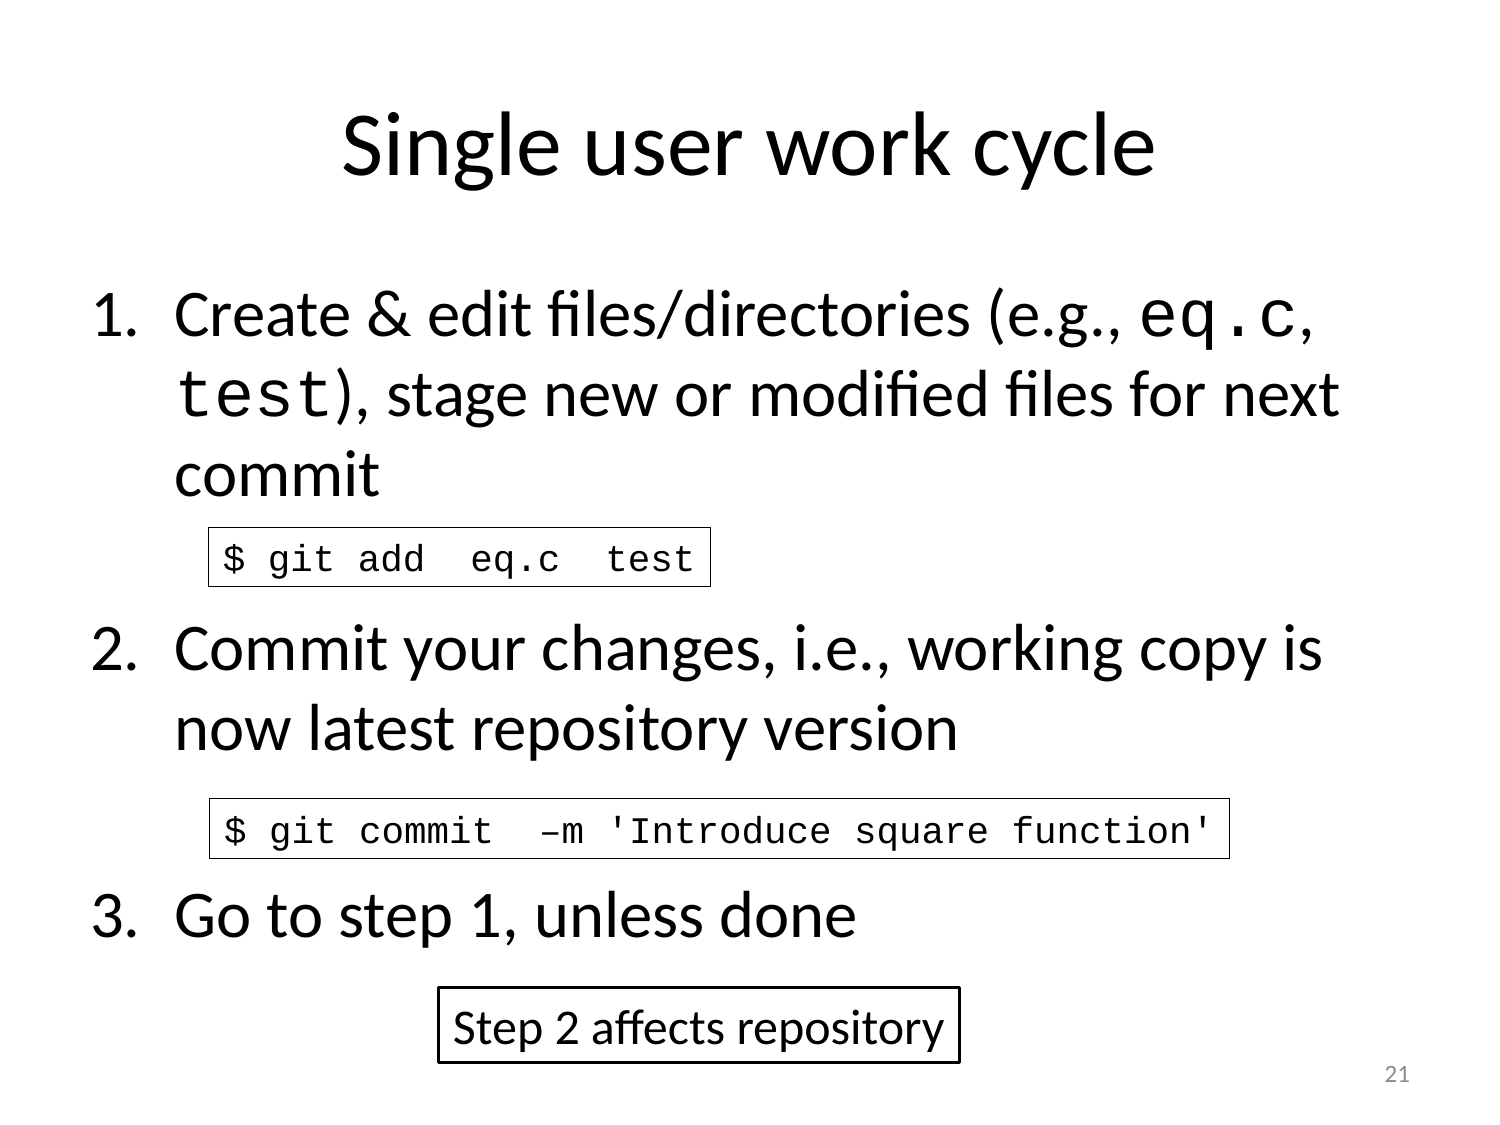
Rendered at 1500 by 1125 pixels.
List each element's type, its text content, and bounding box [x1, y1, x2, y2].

title Single user work cycle [75, 45, 1425, 233]
list Create & edit files/directories (e.g., eq.c, test), stage new or modified files for next commit Commit your changes, i.e., working copy is now latest repository version Go to step 1, unless done [75, 262, 1425, 1005]
text_box $ git commit –m 'Introduce square function' [209, 798, 1230, 859]
text_box Step 2 affects repository [438, 987, 960, 1063]
text_box $ git add eq.c test [208, 527, 711, 587]
slide_number 21 [1074, 1042, 1425, 1103]
